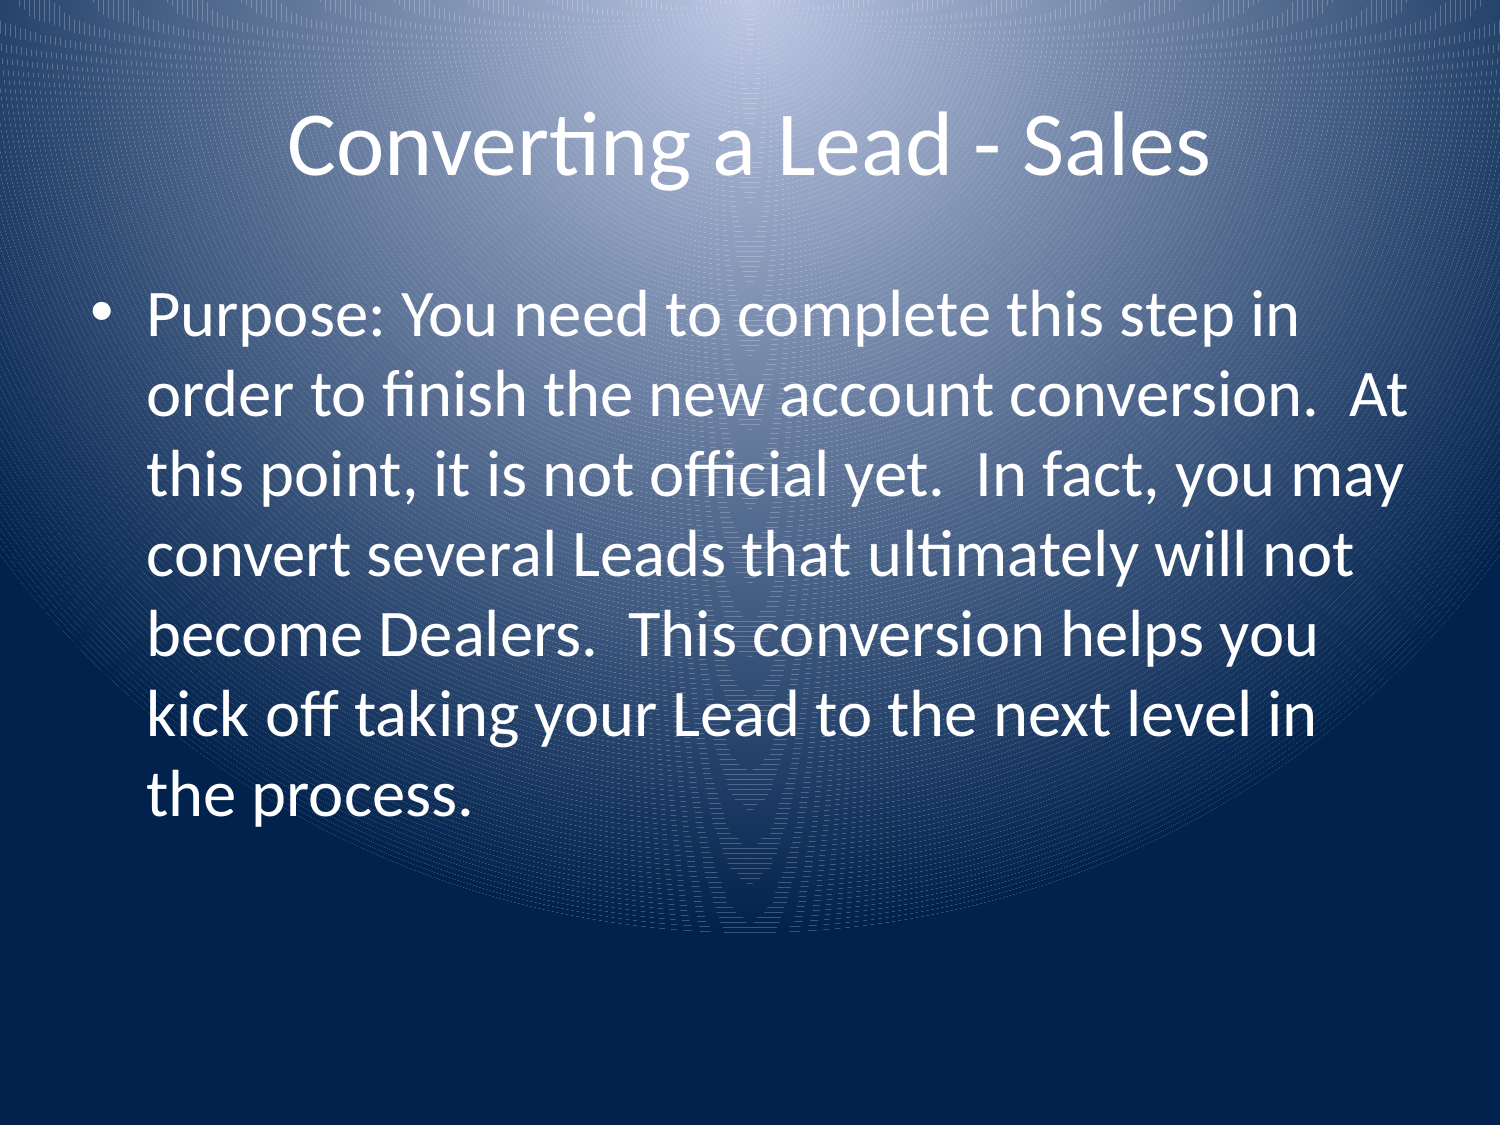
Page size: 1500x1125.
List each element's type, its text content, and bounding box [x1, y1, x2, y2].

title Converting a Lead - Sales [75, 45, 1425, 233]
list Purpose: You need to complete this step in order to finish the new account conversion. At this point, it is not official yet. In fact, you may convert several Leads that ultimately will not become Dealers. This conversion helps you kick off taking your Lead to the next level in the process. [75, 262, 1425, 1005]
